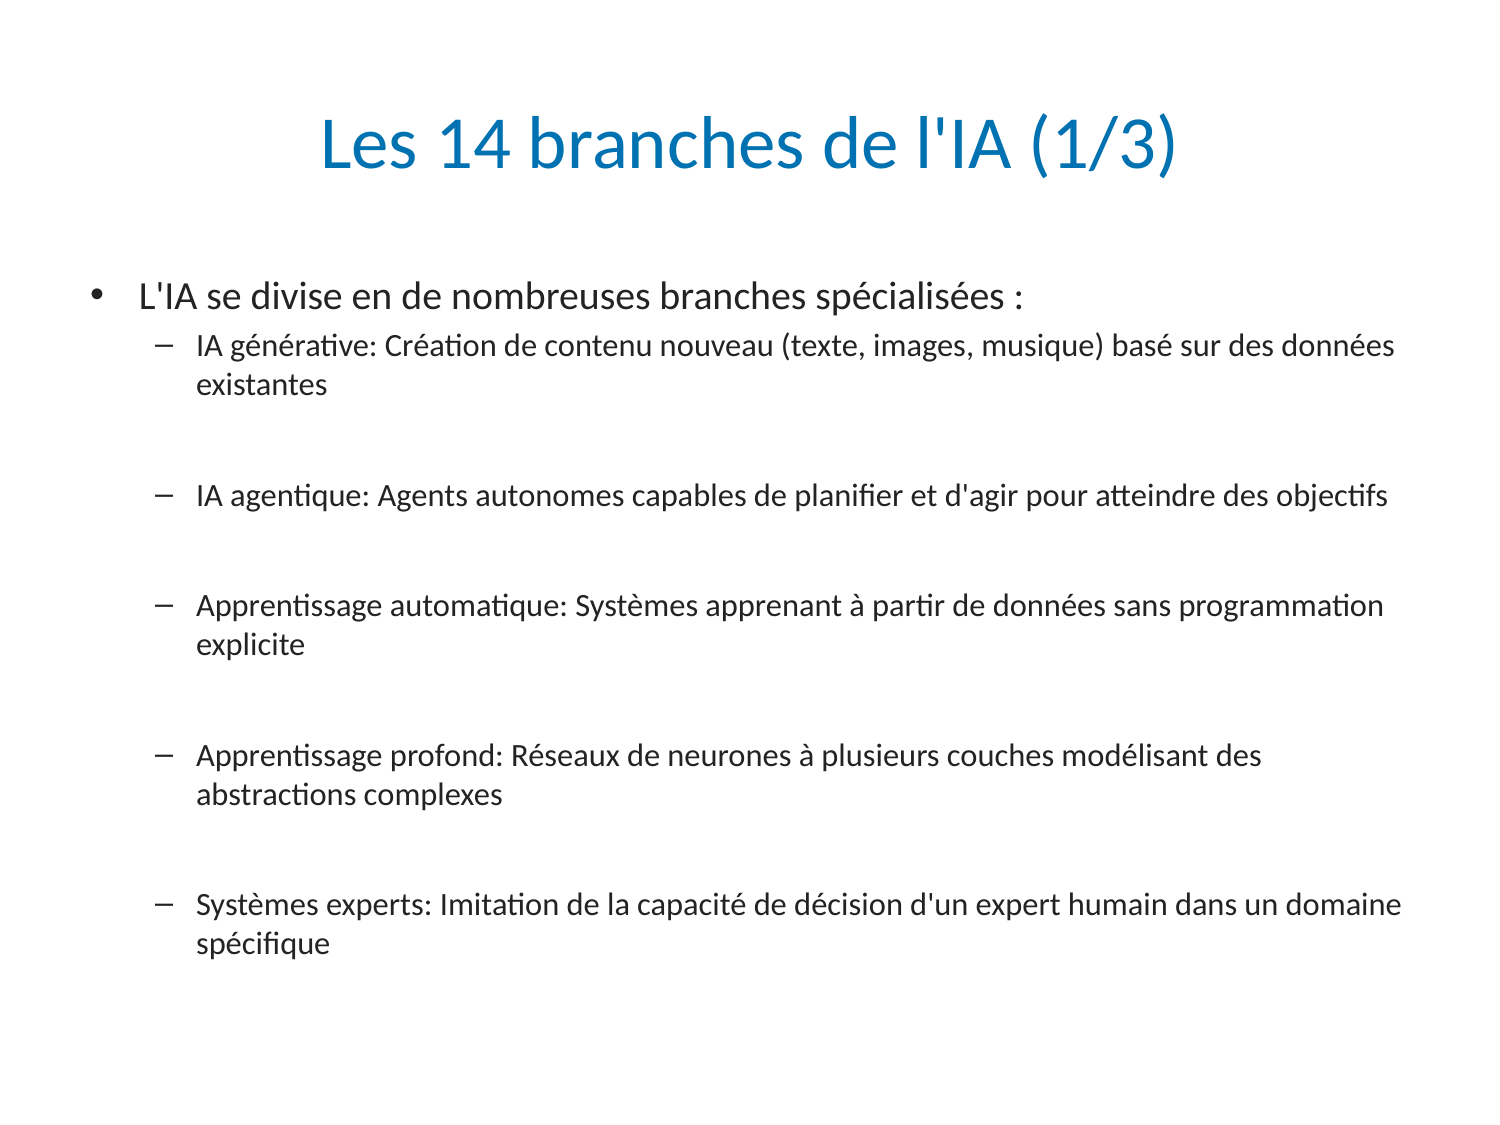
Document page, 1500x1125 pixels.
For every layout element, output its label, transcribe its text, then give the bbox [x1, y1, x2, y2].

title Les 14 branches de l'IA (1/3) [75, 45, 1425, 233]
list L'IA se divise en de nombreuses branches spécialisées : IA générative: Création de contenu nouveau (texte, images, musique) basé sur des données existantes IA agentique: Agents autonomes capables de planifier et d'agir pour atteindre des objectifs Apprentissage automatique: Systèmes apprenant à partir de données sans programmation explicite Apprentissage profond: Réseaux de neurones à plusieurs couches modélisant des abstractions complexes Systèmes experts: Imitation de la capacité de décision d'un expert humain dans un domaine spécifique [75, 262, 1425, 1005]
